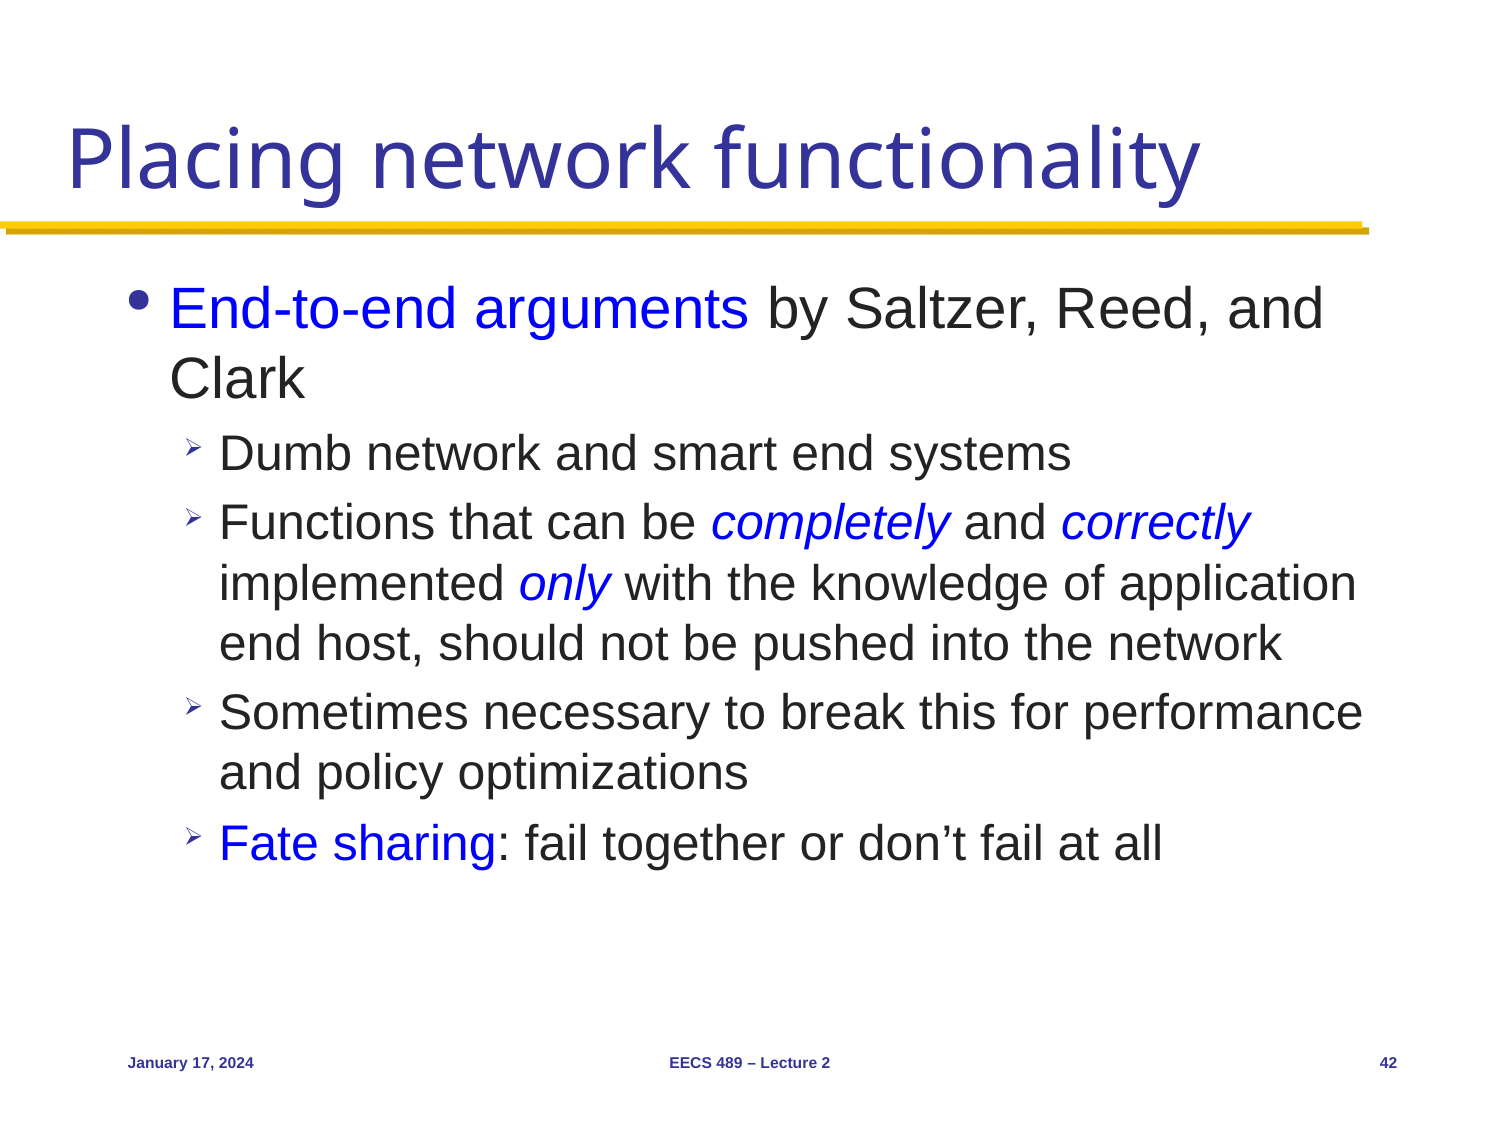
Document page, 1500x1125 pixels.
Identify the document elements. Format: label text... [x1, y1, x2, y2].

title Placing network functionality [49, 24, 1451, 213]
list End-to-end arguments by Saltzer, Reed, and Clark Dumb network and smart end systems Functions that can be completely and correctly implemented only with the knowledge of application end host, should not be pushed into the network Sometimes necessary to break this for performance and policy optimizations Fate sharing: fail together or don’t fail at all [112, 262, 1413, 988]
footer EECS 489 – Lecture 2 [512, 1024, 988, 1101]
slide_number 42 [1312, 1024, 1413, 1101]
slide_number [112, 1024, 426, 1101]
